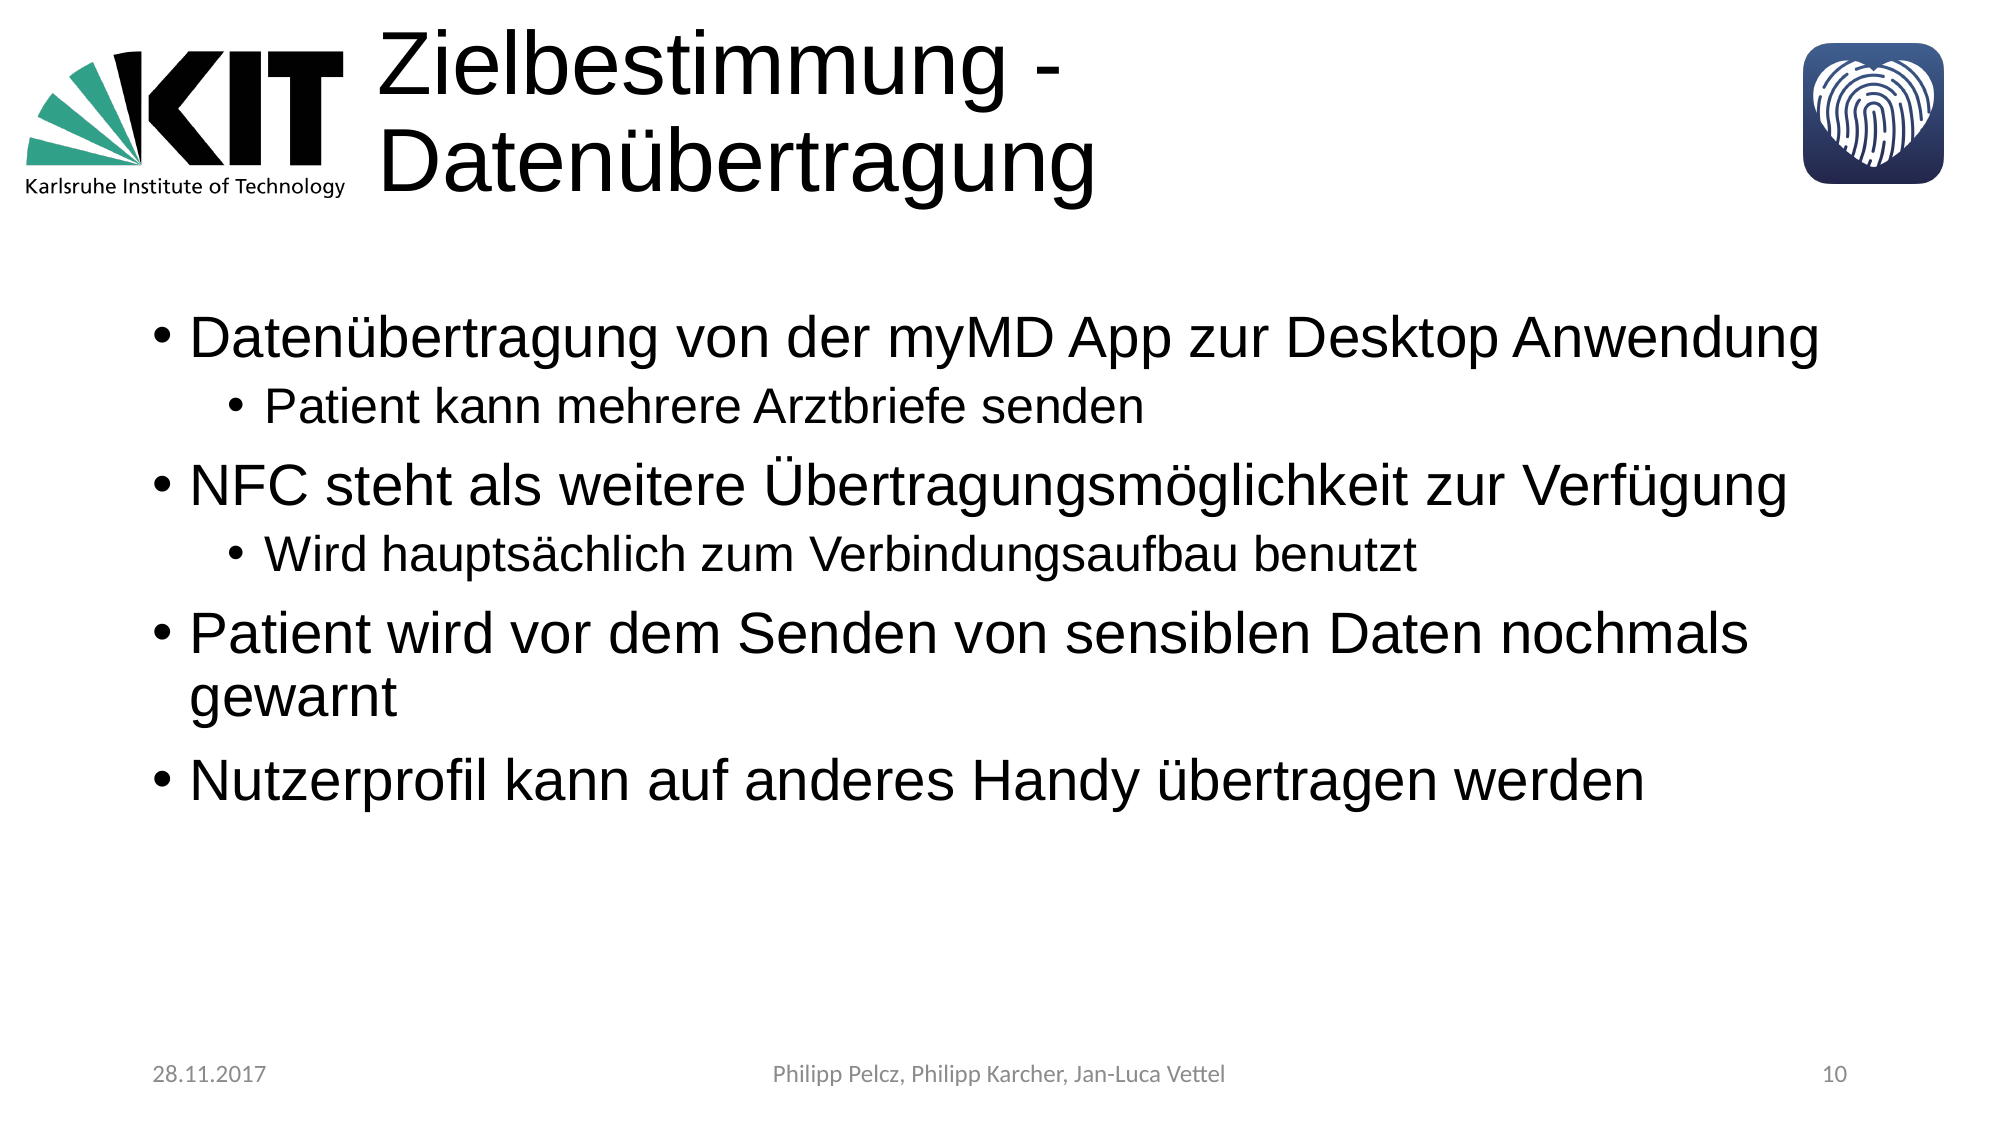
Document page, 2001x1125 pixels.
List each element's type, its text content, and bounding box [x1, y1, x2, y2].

picture [23, 43, 348, 206]
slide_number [137, 1042, 588, 1103]
footer Philipp Pelcz, Philipp Karcher, Jan-Luca Vettel [662, 1042, 1338, 1103]
title Zielbestimmung - Datenübertragung [362, 5, 1804, 223]
picture [1804, 43, 1944, 184]
list Datenübertragung von der myMD App zur Desktop Anwendung Patient kann mehrere Arztbriefe senden NFC steht als weitere Übertragungsmöglichkeit zur Verfügung Wird hauptsächlich zum Verbindungsaufbau benutzt Patient wird vor dem Senden von sensiblen Daten nochmals gewarnt Nutzerprofil kann auf anderes Handy übertragen werden [137, 299, 1863, 1014]
slide_number 10 [1412, 1042, 1863, 1103]
